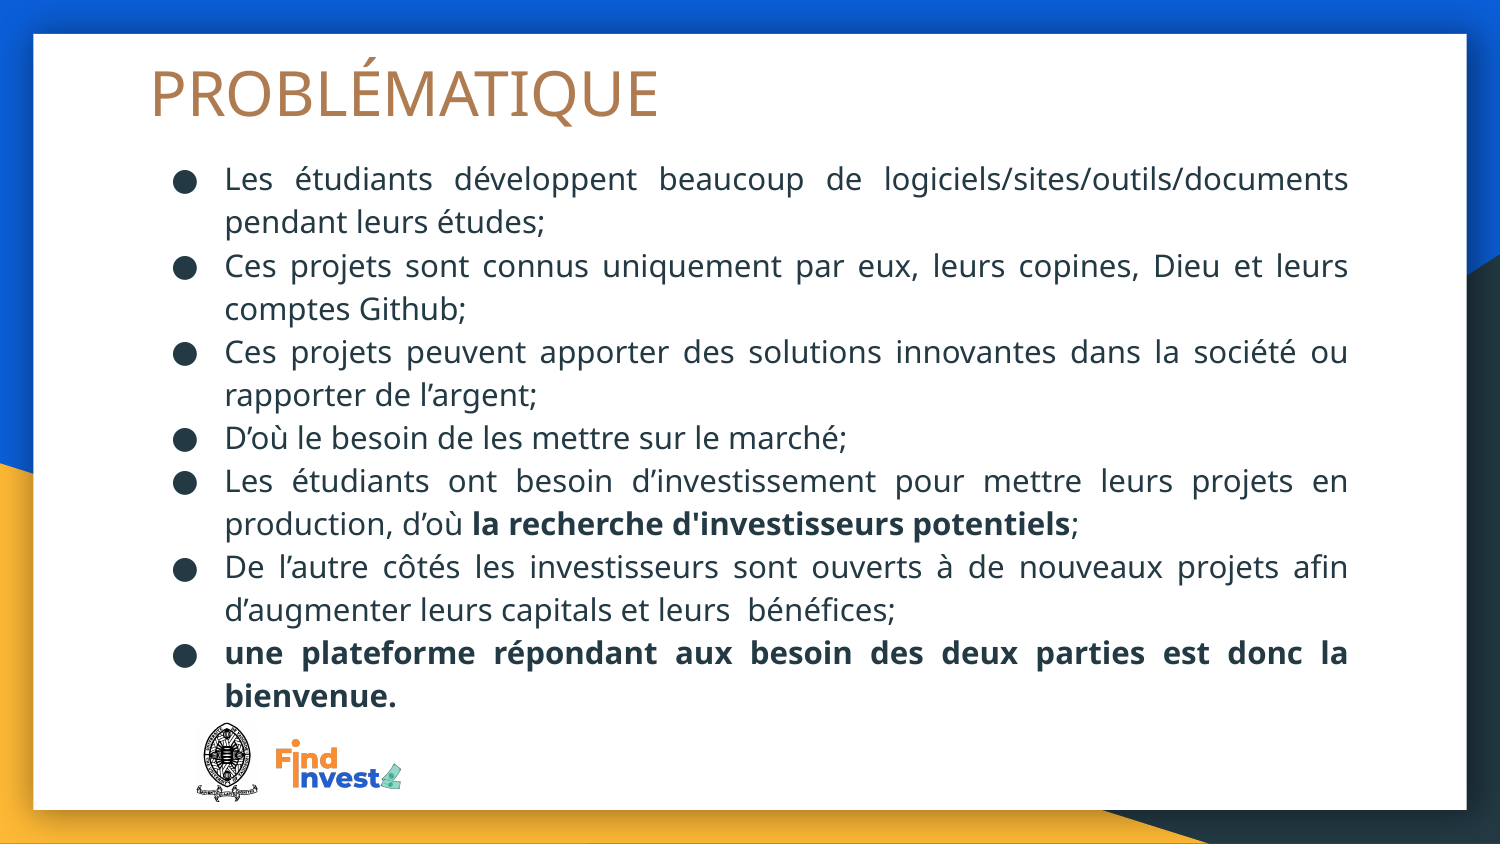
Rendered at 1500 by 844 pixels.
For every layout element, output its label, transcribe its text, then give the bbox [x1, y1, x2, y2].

title PROBLÉMATIQUE [134, 38, 690, 139]
list Les étudiants développent beaucoup de logiciels/sites/outils/documents pendant leurs études; Ces projets sont connus uniquement par eux, leurs copines, Dieu et leurs comptes Github; Ces projets peuvent apporter des solutions innovantes dans la société ou rapporter de l’argent; D’où le besoin de les mettre sur le marché; Les étudiants ont besoin d’investissement pour mettre leurs projets en production, d’où la recherche d'investisseurs potentiels; De l’autre côtés les investisseurs sont ouverts à de nouveaux projets afin d’augmenter leurs capitals et leurs bénéfices; une plateforme répondant aux besoin des deux parties est donc la bienvenue. [134, 139, 1366, 729]
picture [196, 715, 427, 825]
